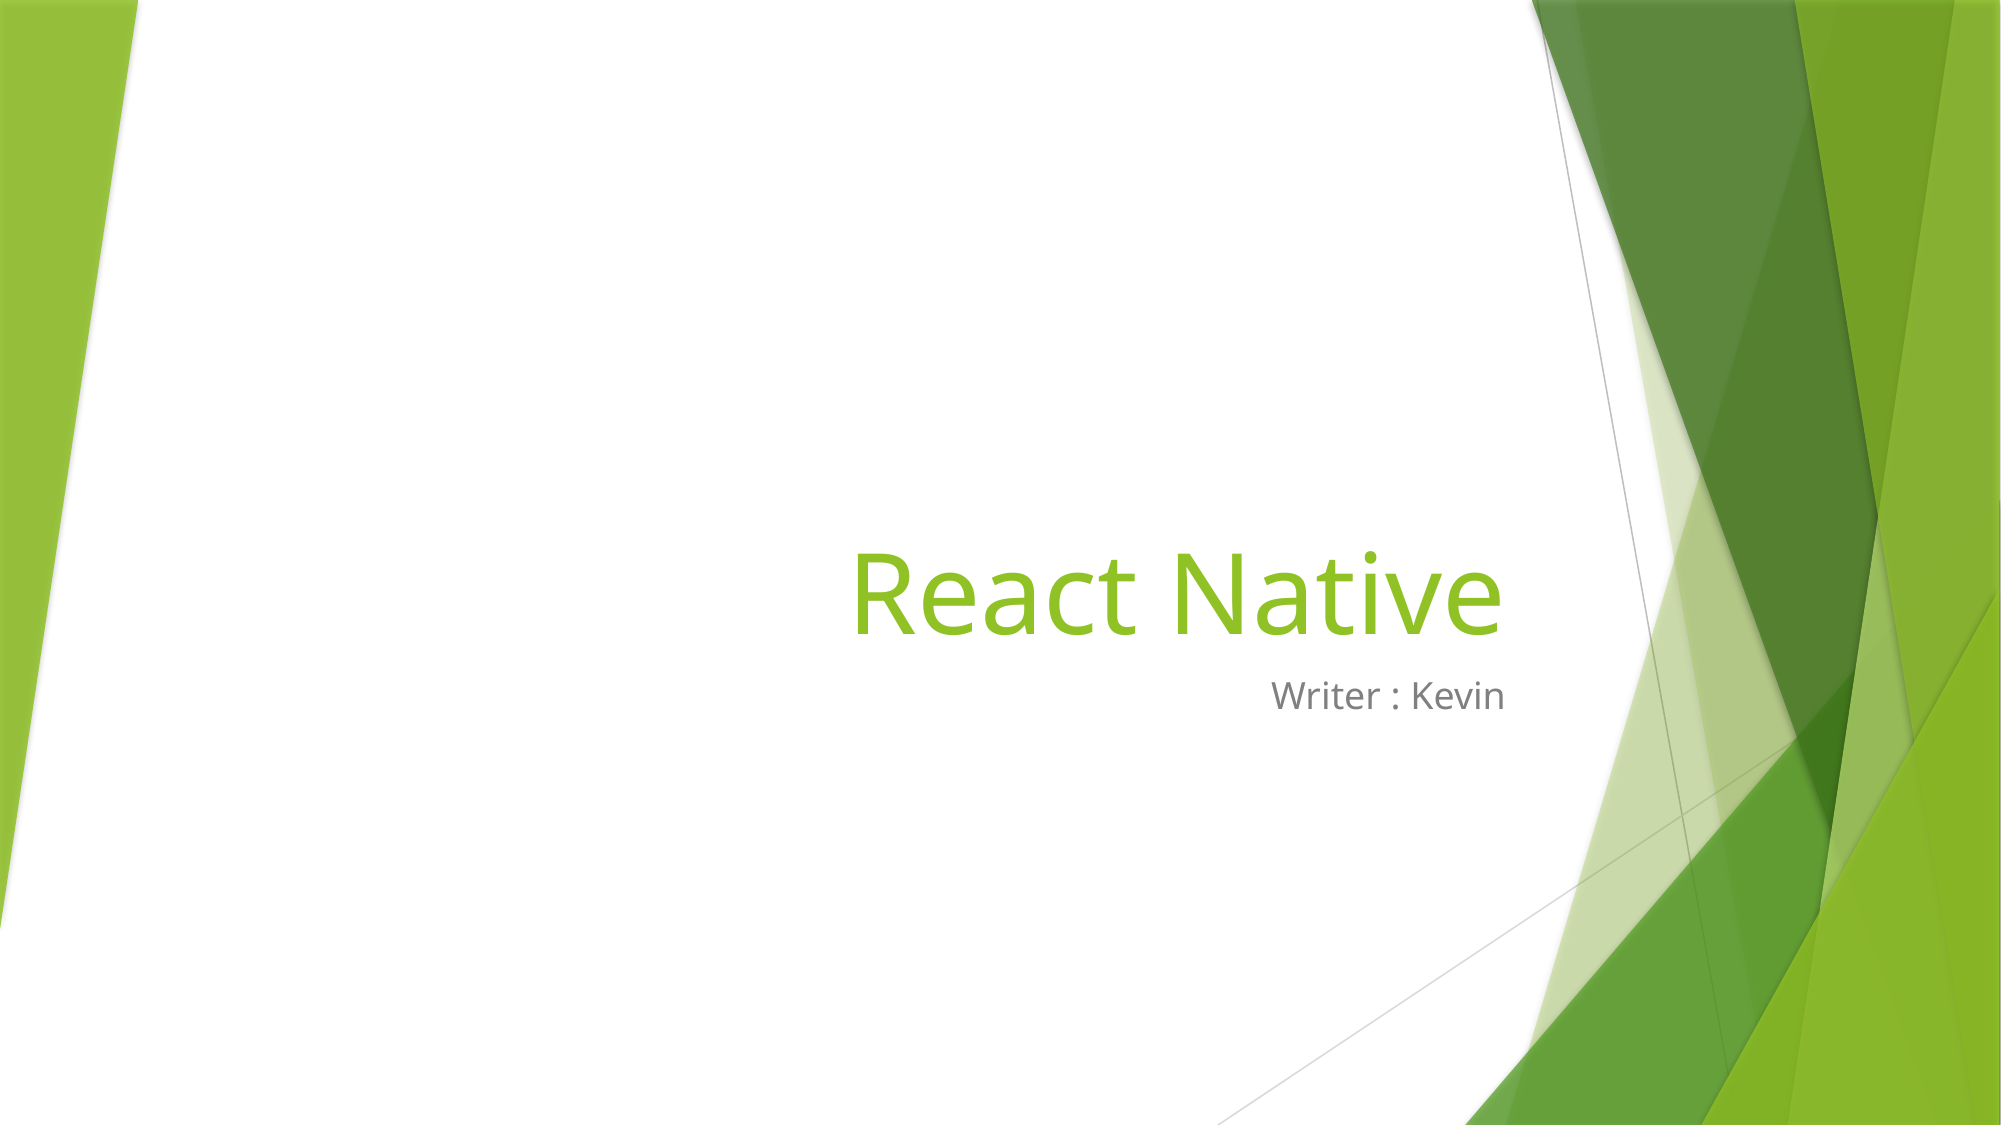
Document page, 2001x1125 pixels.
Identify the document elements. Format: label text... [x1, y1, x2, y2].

title React Native [247, 394, 1522, 664]
subtitle Writer : Kevin [247, 664, 1522, 845]
